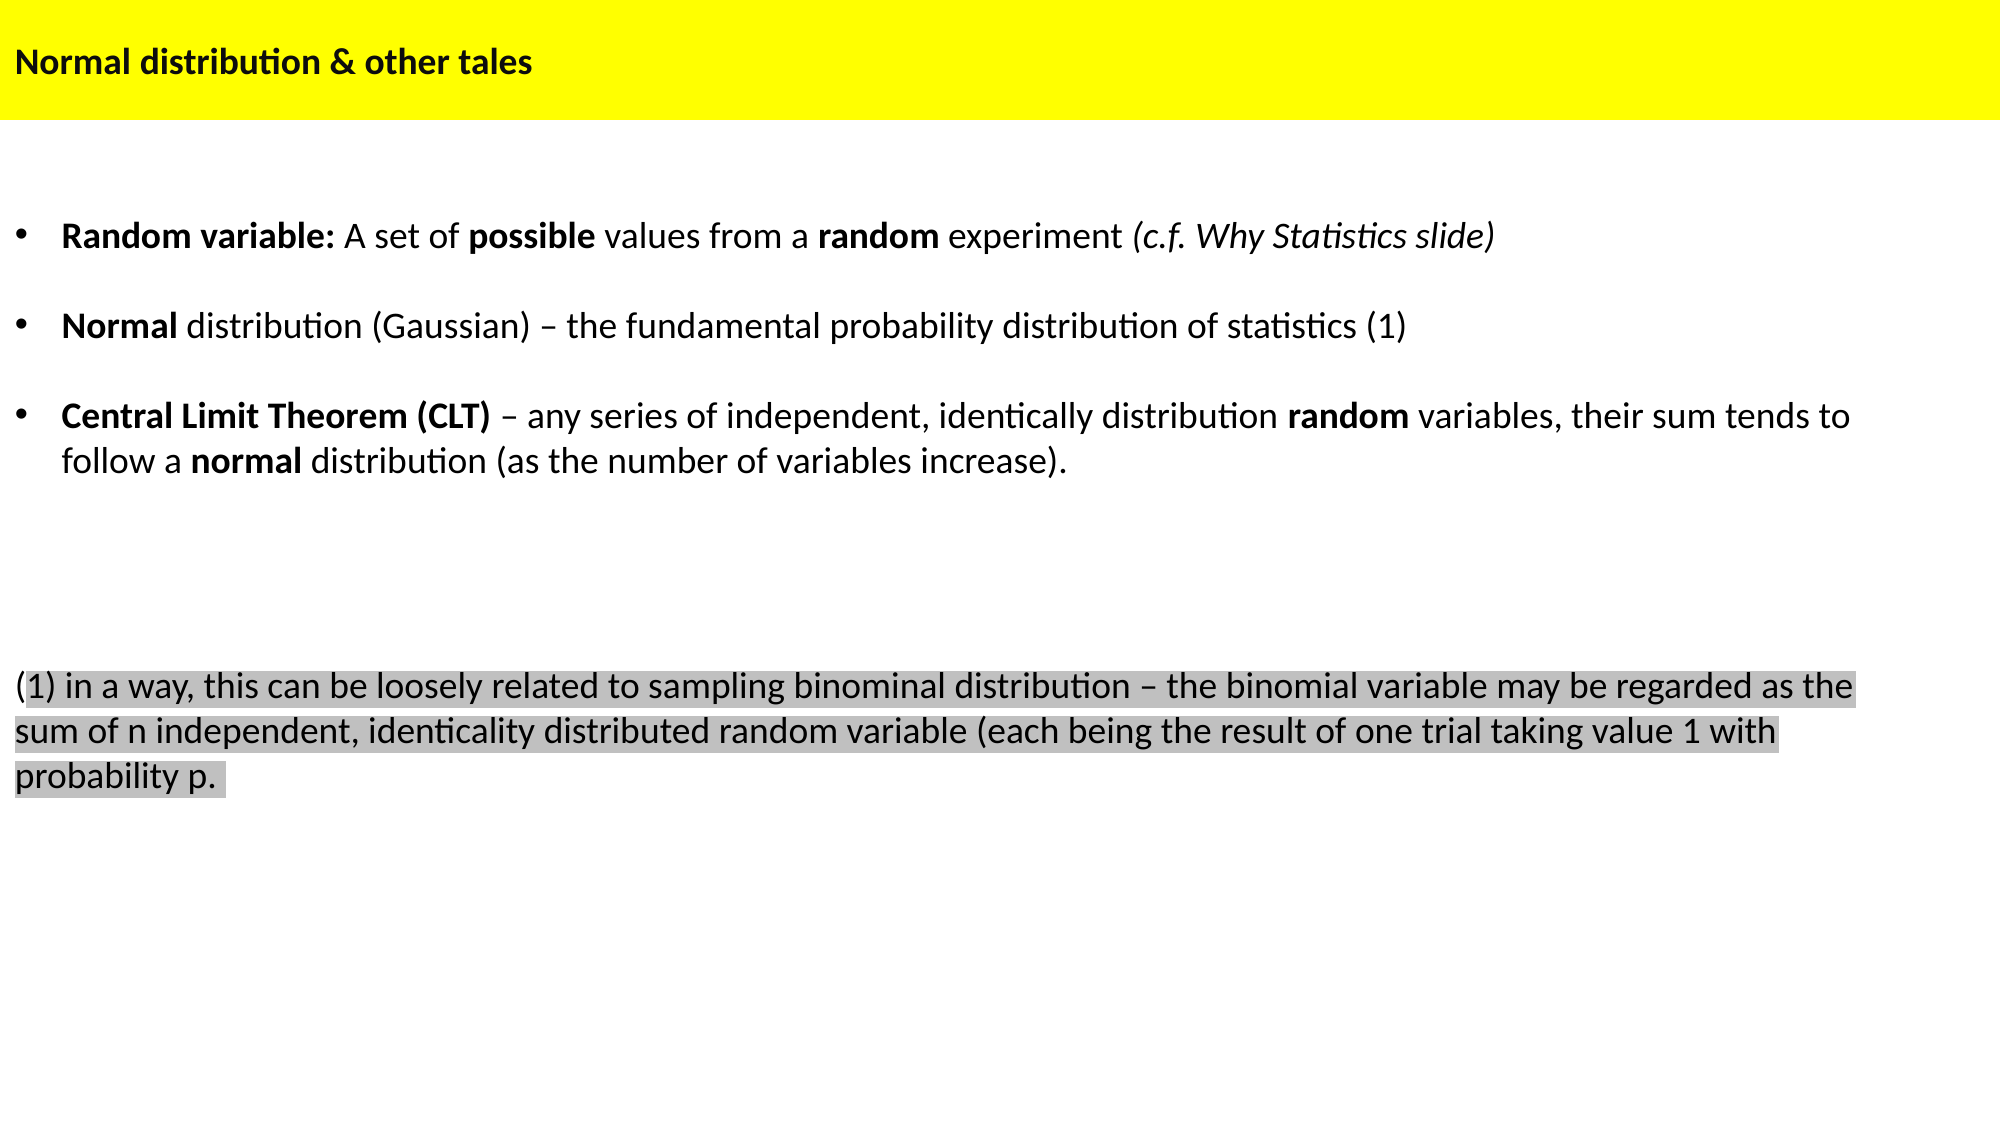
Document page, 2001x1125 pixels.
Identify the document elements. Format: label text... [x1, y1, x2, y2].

text_box Random variable: A set of possible values from a random experiment (c.f. Why Statistics slide) Normal distribution (Gaussian) – the fundamental probability distribution of statistics (1) Central Limit Theorem (CLT) – any series of independent, identically distribution random variables, their sum tends to follow a normal distribution (as the number of variables increase). (1) in a way, this can be loosely related to sampling binominal distribution – the binomial variable may be regarded as the sum of n independent, identicality distributed random variable (each being the result of one trial taking value 1 with probability p. [0, 159, 1879, 849]
text_box Normal distribution & other tales [0, 0, 2000, 121]
